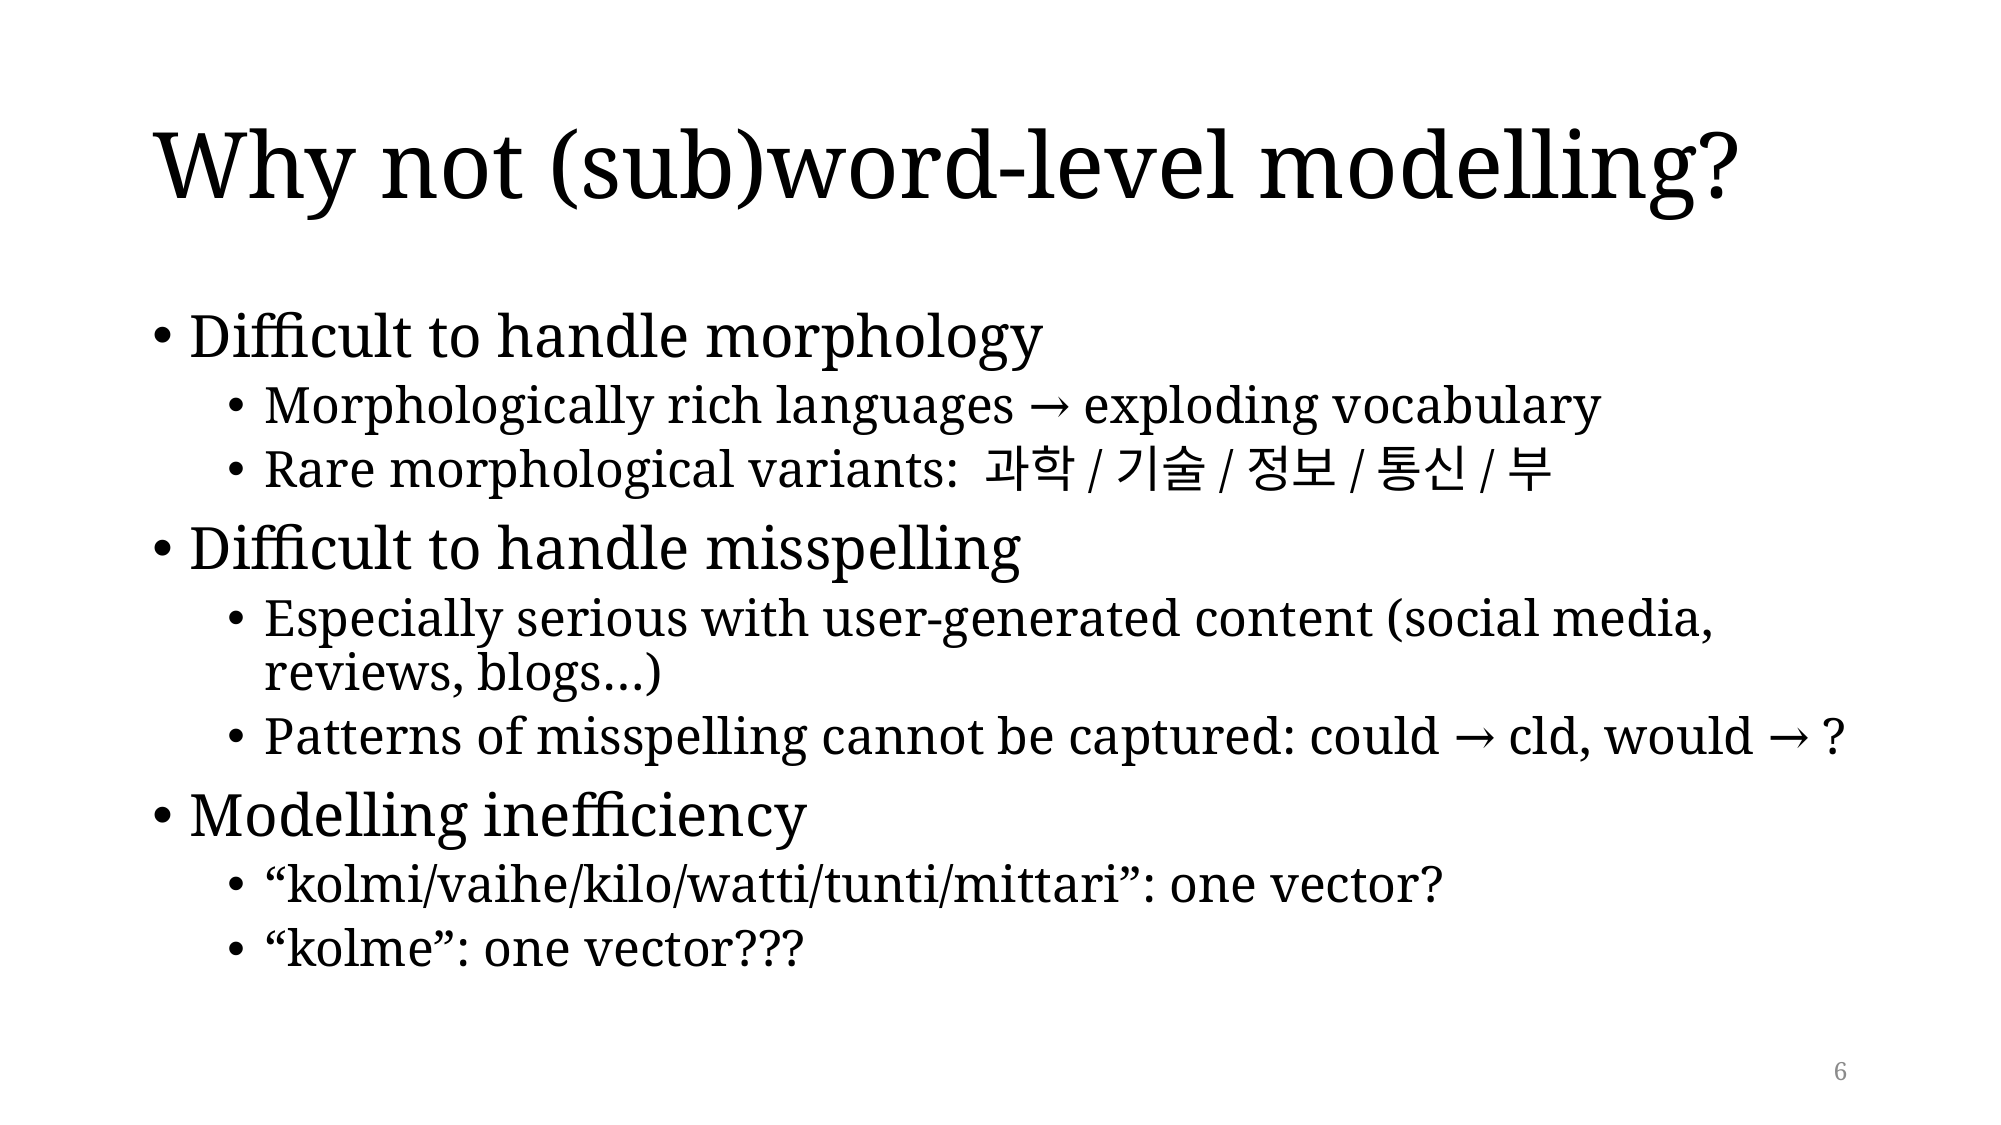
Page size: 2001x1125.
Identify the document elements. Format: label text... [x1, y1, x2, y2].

slide_number 6 [1412, 1042, 1863, 1103]
list Difficult to handle morphology Morphologically rich languages → exploding vocabulary Rare morphological variants: 과학/기술/정보/통신/부 Difficult to handle misspelling Especially serious with user-generated content (social media, reviews, blogs…) Patterns of misspelling cannot be captured: could → cld, would → ? Modelling inefficiency “kolmi/vaihe/kilo/watti/tunti/mittari”: one vector? “kolme”: one vector??? [137, 299, 1863, 1014]
title Why not (sub)word-level modelling? [137, 59, 1863, 278]
